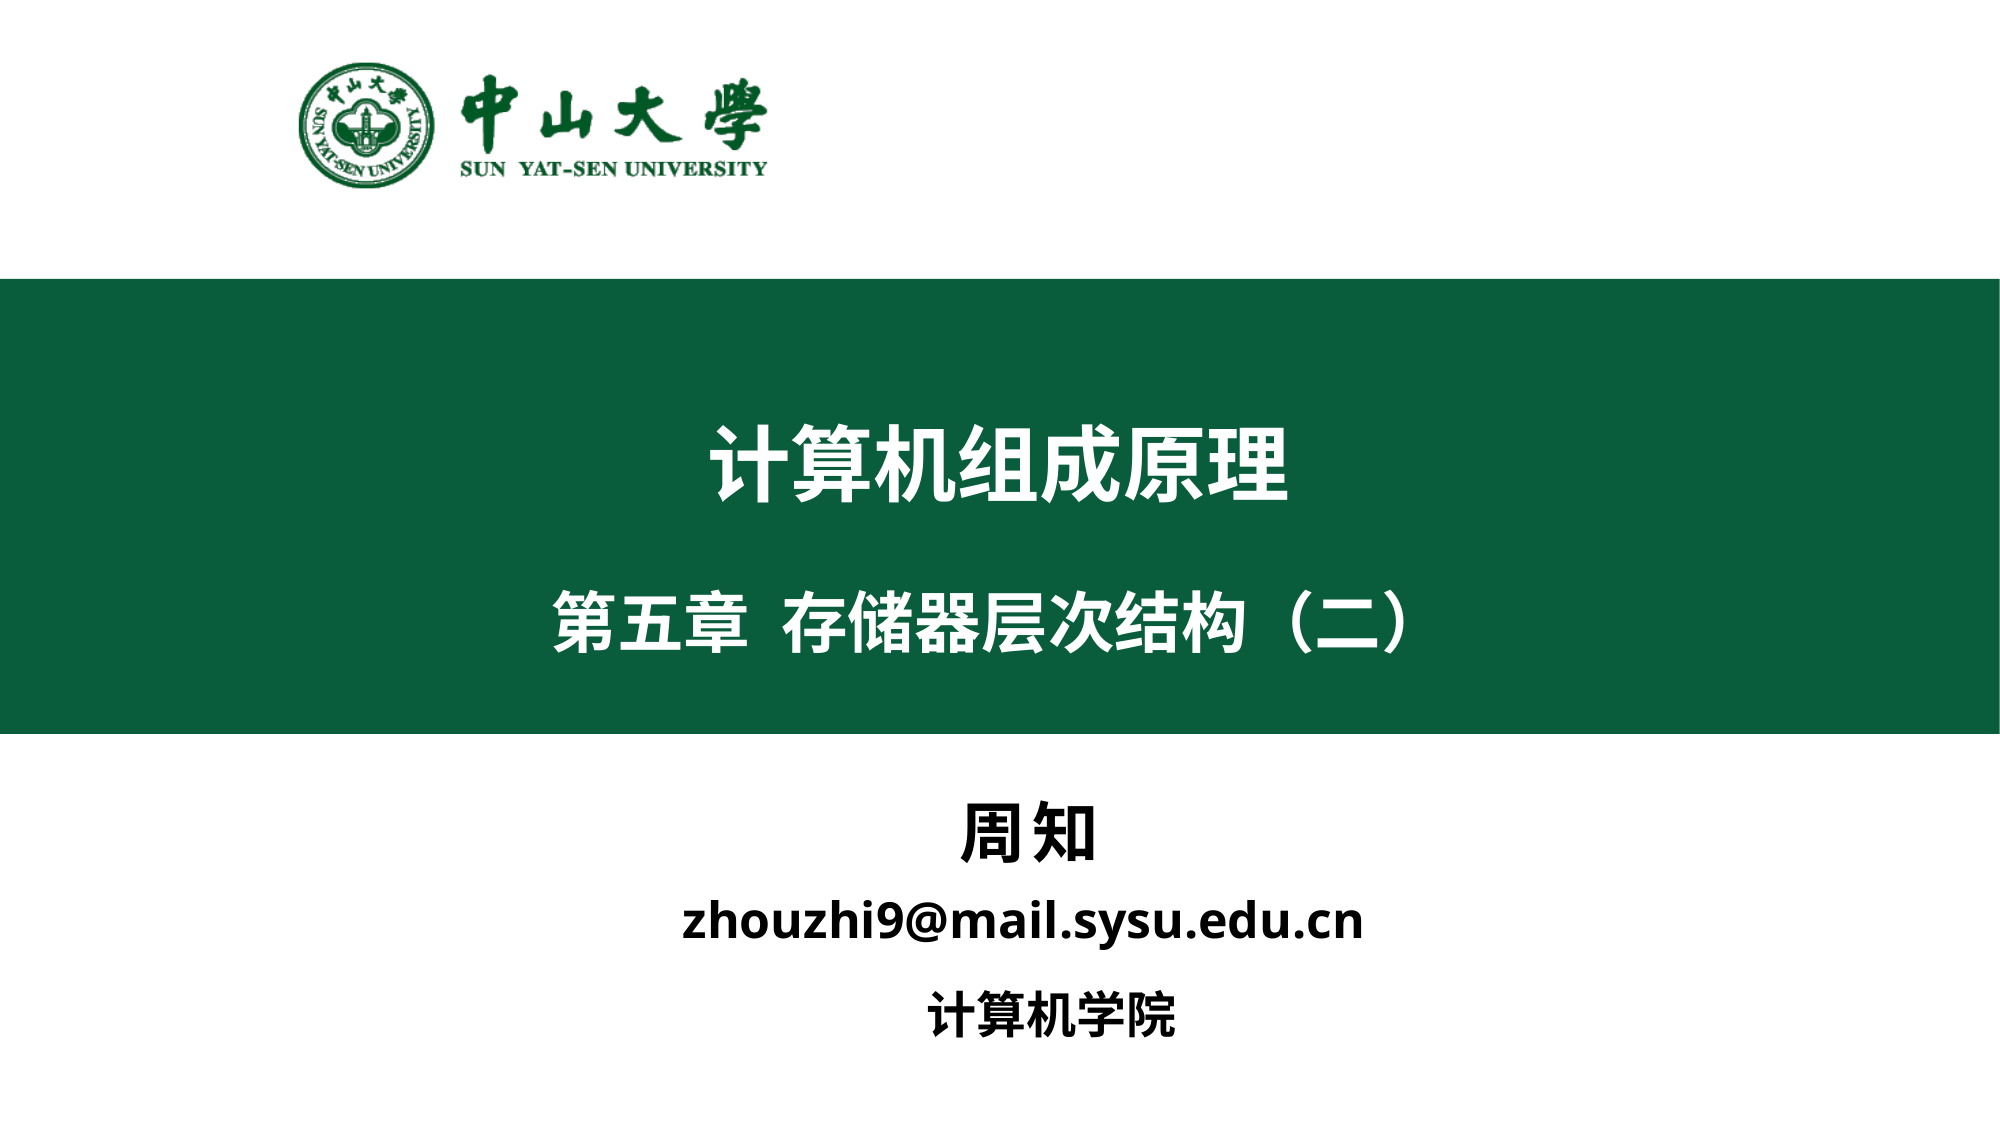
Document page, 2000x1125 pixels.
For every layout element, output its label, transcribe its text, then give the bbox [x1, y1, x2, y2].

text_box 第五章 存储器层次结构（二） [249, 557, 1750, 768]
picture [288, 54, 793, 196]
text_box 计算机学院 [621, 940, 1482, 1125]
text_box [0, 277, 2000, 736]
text_box 周知 zhouzhi9@mail.sysu.edu.cn [432, 768, 1626, 956]
text_box 计算机组成原理 [248, 345, 1749, 520]
